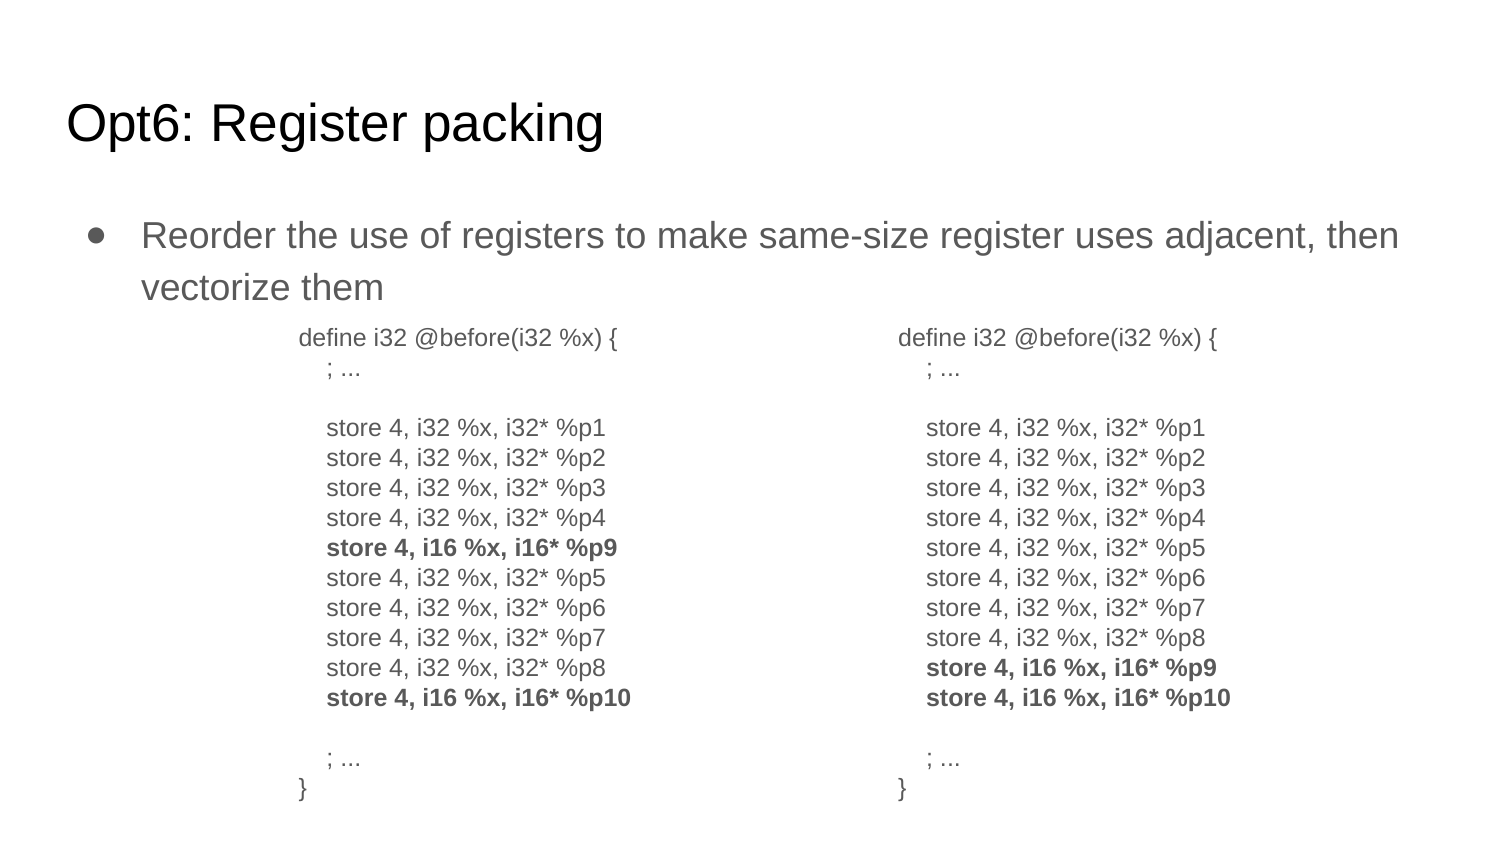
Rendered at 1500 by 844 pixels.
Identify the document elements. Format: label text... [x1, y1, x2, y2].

title Opt6: Register packing [51, 72, 1449, 167]
list Reorder the use of registers to make same-size register uses adjacent, then vectorize them [51, 189, 1449, 750]
text_box define i32 @before(i32 %x) { ; ... store 4, i32 %x, i32* %p1 store 4, i32 %x, i32* %p2 store 4, i32 %x, i32* %p3 store 4, i32 %x, i32* %p4 store 4, i16 %x, i16* %p9 store 4, i32 %x, i32* %p5 store 4, i32 %x, i32* %p6 store 4, i32 %x, i32* %p7 store 4, i32 %x, i32* %p8 store 4, i16 %x, i16* %p10 ; ... } [283, 306, 744, 736]
text_box define i32 @before(i32 %x) { ; ... store 4, i32 %x, i32* %p1 store 4, i32 %x, i32* %p2 store 4, i32 %x, i32* %p3 store 4, i32 %x, i32* %p4 store 4, i32 %x, i32* %p5 store 4, i32 %x, i32* %p6 store 4, i32 %x, i32* %p7 store 4, i32 %x, i32* %p8 store 4, i16 %x, i16* %p9 store 4, i16 %x, i16* %p10 ; ... } [883, 306, 1343, 736]
